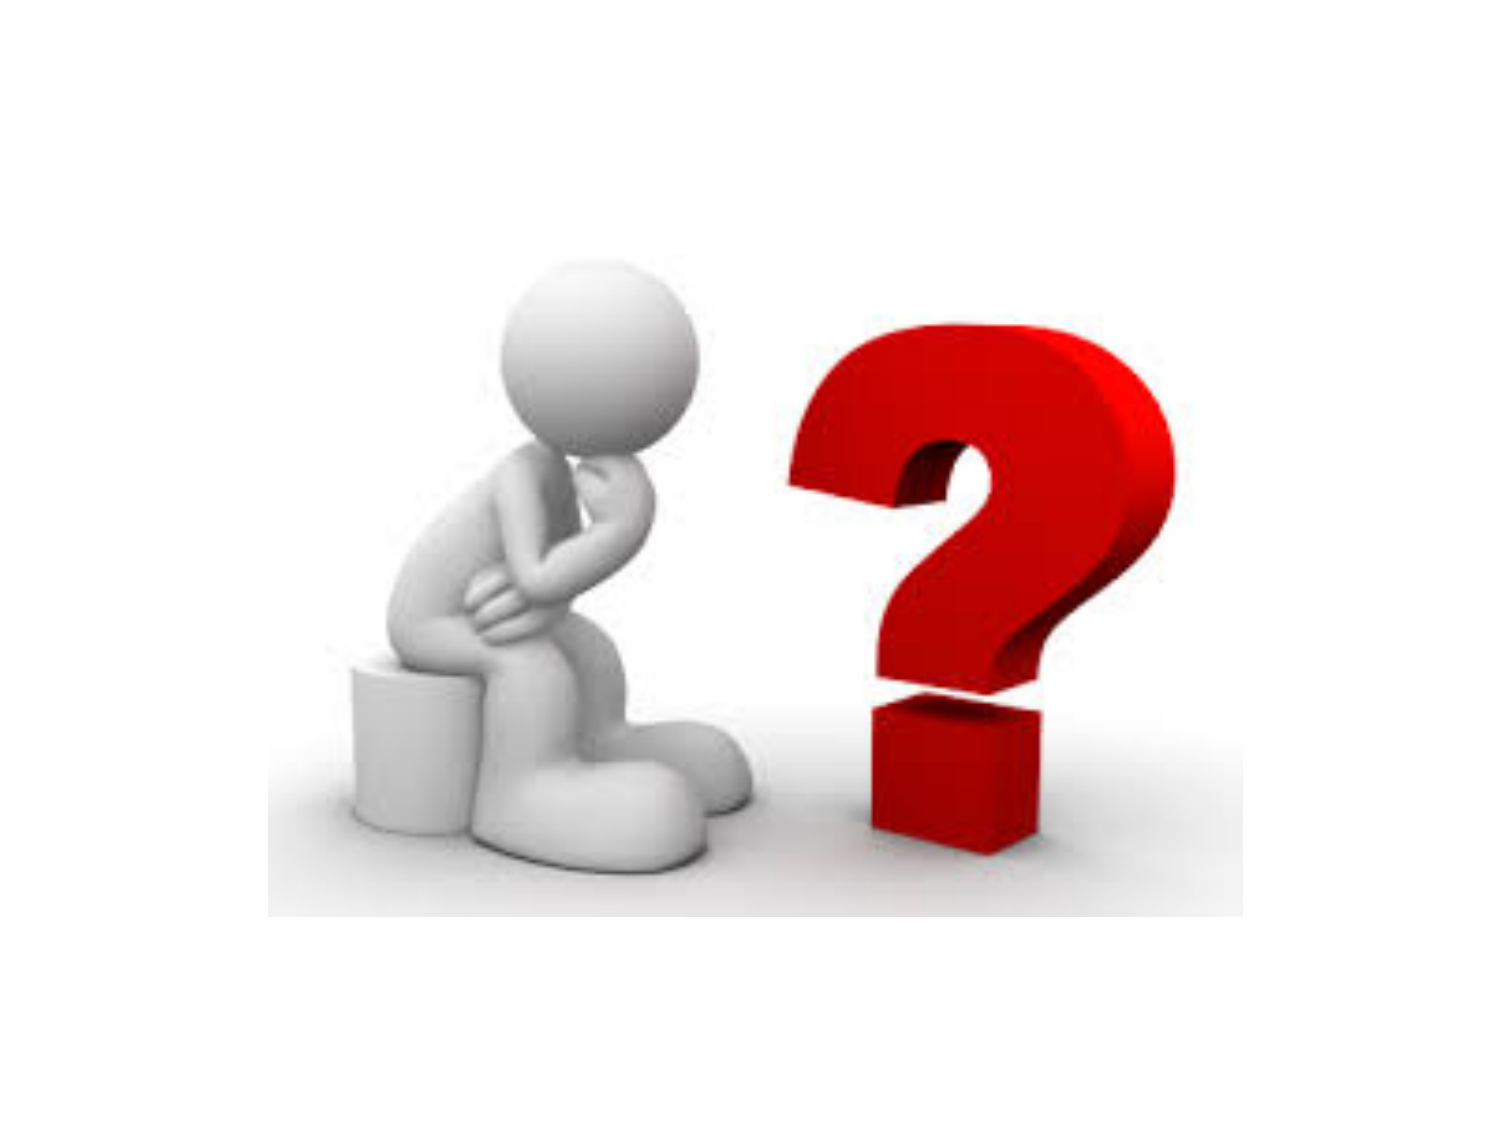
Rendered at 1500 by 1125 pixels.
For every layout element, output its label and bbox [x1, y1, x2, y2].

picture [268, 196, 1243, 917]
